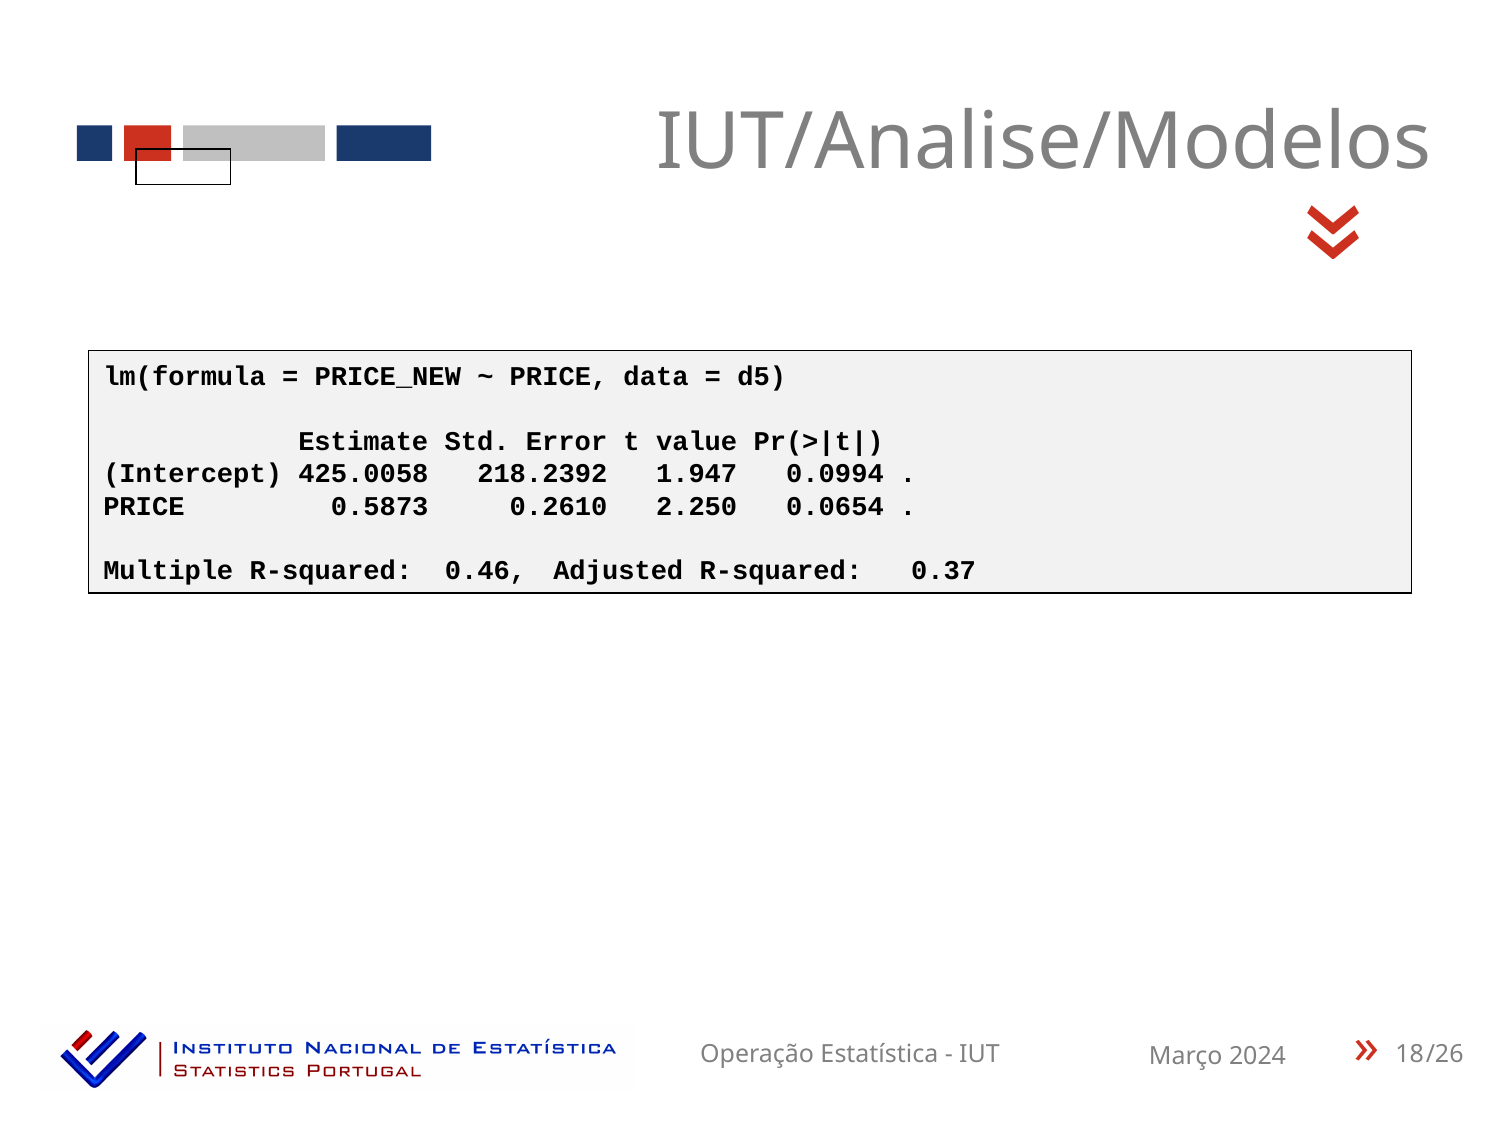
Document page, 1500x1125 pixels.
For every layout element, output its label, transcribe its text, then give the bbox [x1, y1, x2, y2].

text_box « [1234, 207, 1400, 280]
text_box lm(formula = PRICE_NEW ~ PRICE, data = d5) Estimate Std. Error t value Pr(>|t|) (Intercept) 425.0058 218.2392 1.947 0.0994 . PRICE 0.5873 0.2610 2.250 0.0654 . Multiple R-squared: 0.46, Adjusted R-squared: 0.37 [88, 350, 1412, 593]
picture [41, 1023, 638, 1093]
text_box 18 [1380, 1029, 1447, 1075]
text_box IUT/Analise/Modelos [454, 66, 1447, 207]
